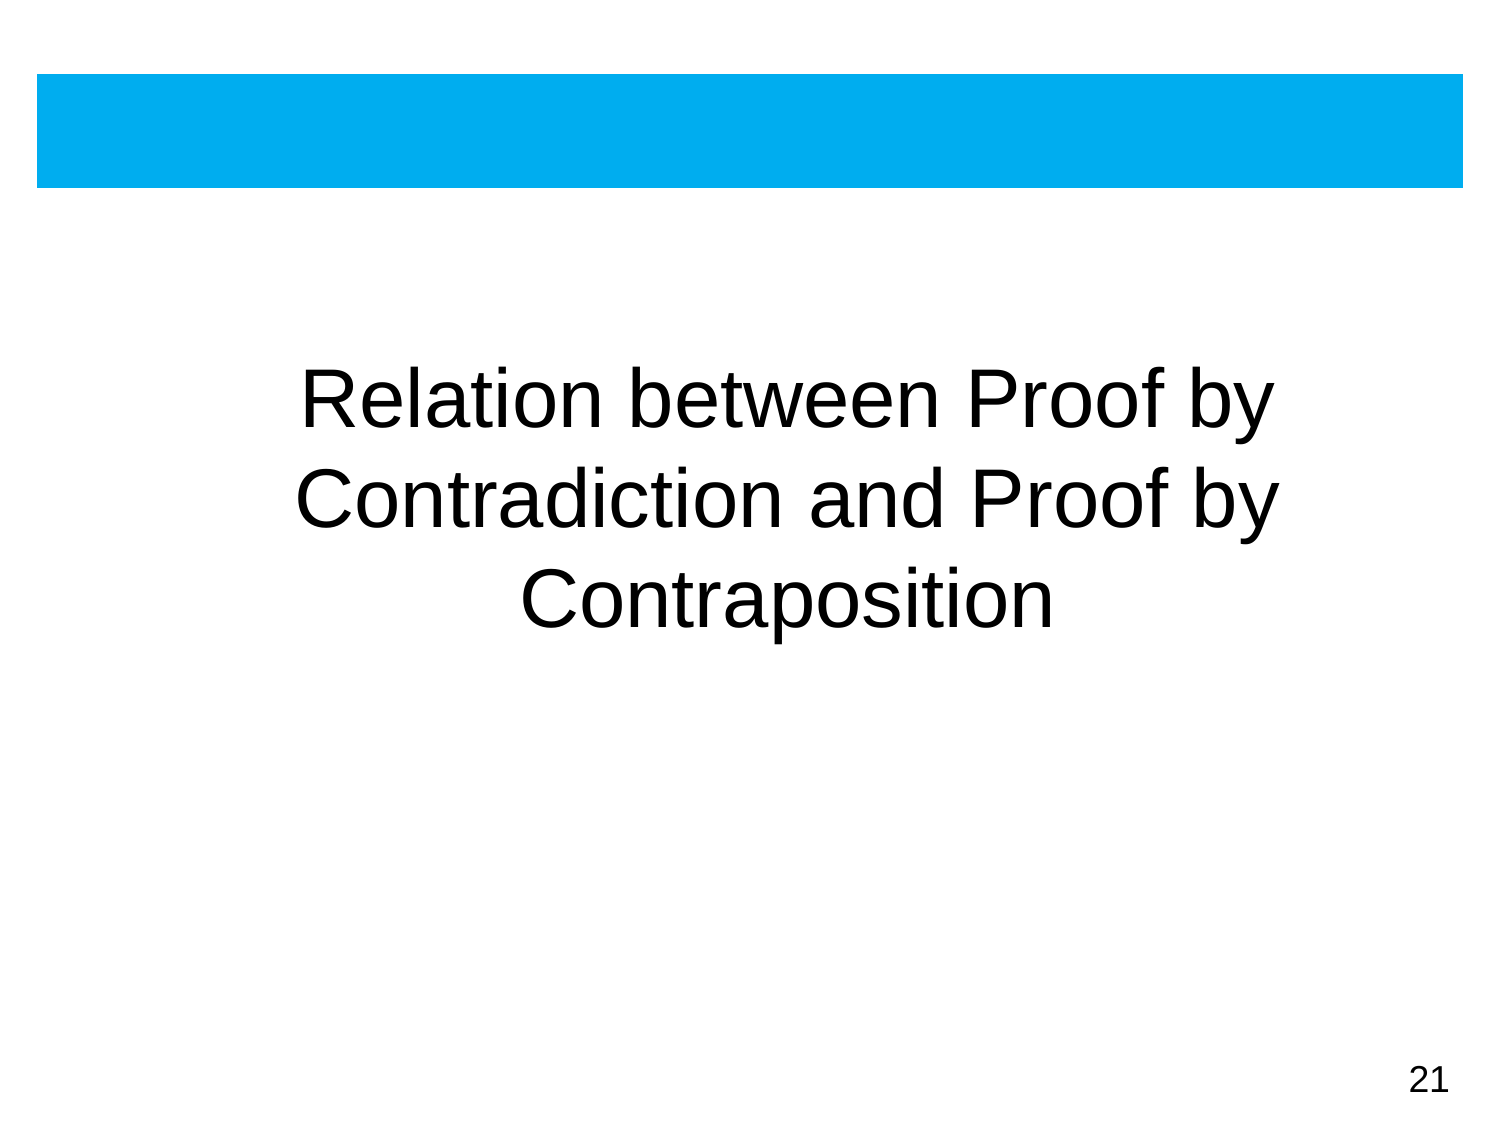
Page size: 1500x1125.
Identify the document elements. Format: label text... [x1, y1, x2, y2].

title Relation between Proof by Contradiction and Proof by Contraposition [113, 399, 1463, 588]
